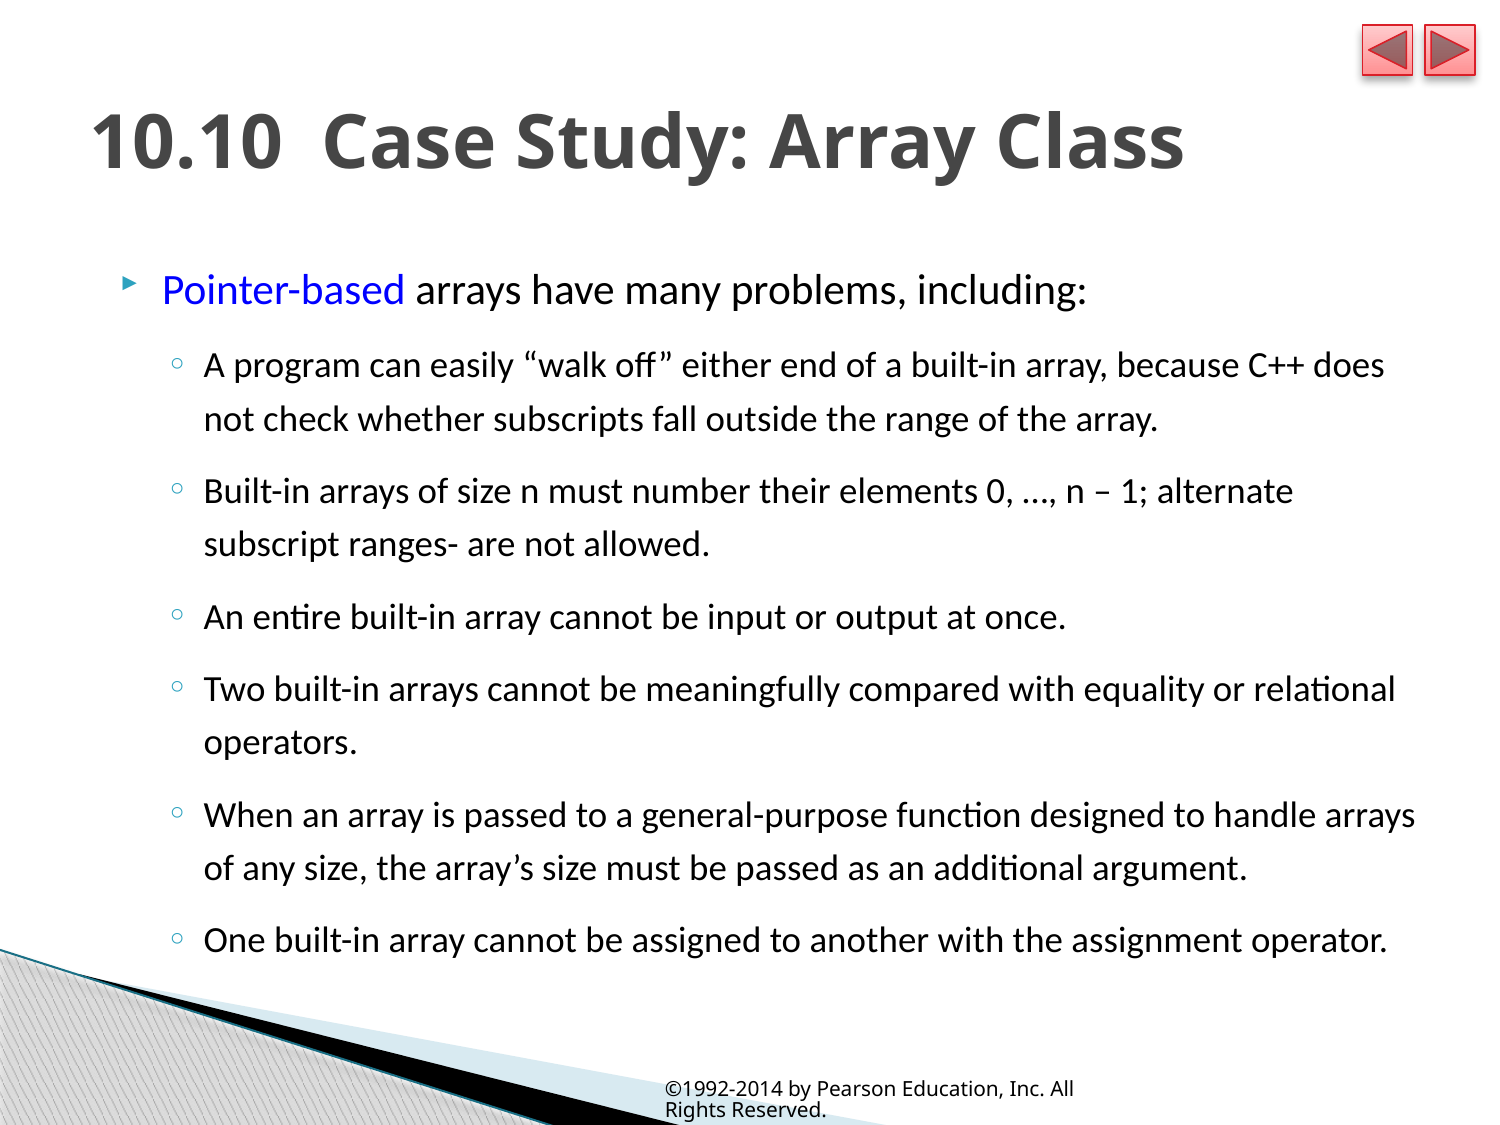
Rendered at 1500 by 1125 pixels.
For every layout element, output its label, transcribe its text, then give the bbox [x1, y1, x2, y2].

title 10.10 Case Study: Array Class [75, 45, 1425, 233]
footer ©1992-2014 by Pearson Education, Inc. All Rights Reserved. [650, 1051, 1105, 1112]
list Pointer-based arrays have many problems, including: A program can easily “walk off” either end of a built-in array, because C++ does not check whether subscripts fall outside the range of the array. Built-in arrays of size n must number their elements 0, …, n – 1; alternate subscript ranges- are not allowed. An entire built-in array cannot be input or output at once. Two built-in arrays cannot be meaningfully compared with equality or relational operators. When an array is passed to a general-purpose function designed to handle arrays of any size, the array’s size must be passed as an additional argument. One built-in array cannot be assigned to another with the assignment operator. [87, 242, 1438, 986]
